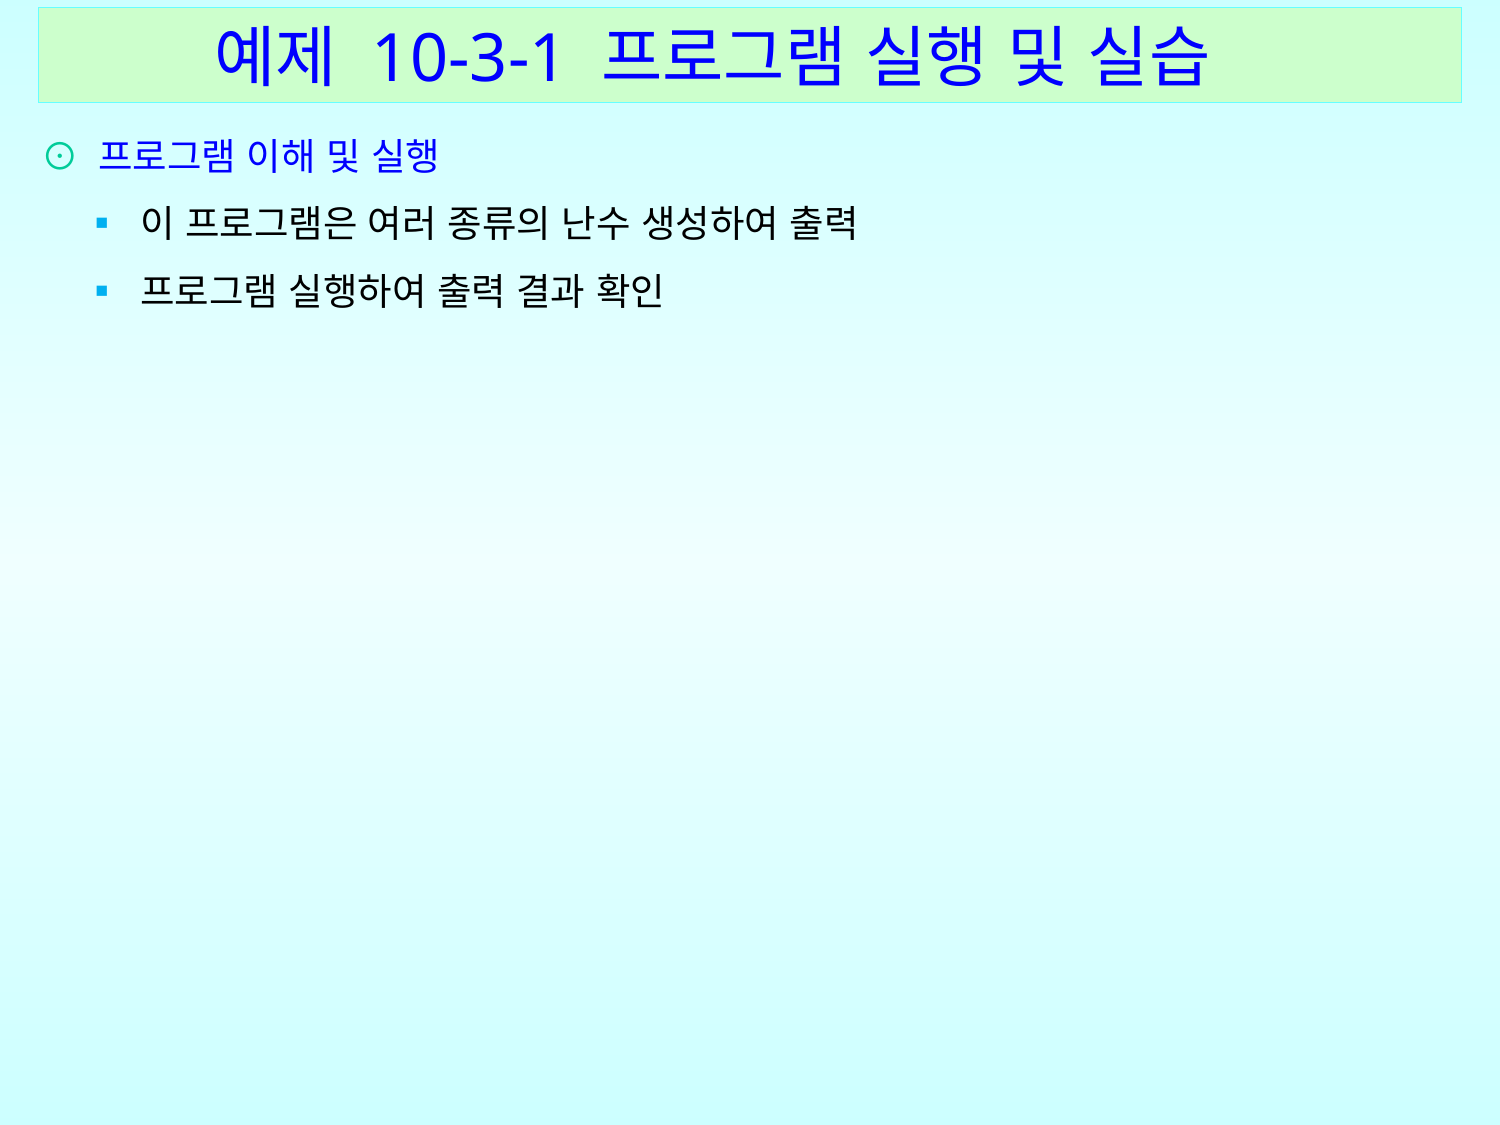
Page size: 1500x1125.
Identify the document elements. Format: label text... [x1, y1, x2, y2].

text_box 예제 10-3-1 프로그램 실행 및 실습 [38, 7, 1462, 102]
text_box ⊙ 프로그램 이해 및 실행 ▪ 이 프로그램은 여러 종류의 난수 생성하여 출력 ▪ 프로그램 실행하여 출력 결과 확인 [26, 103, 1474, 321]
